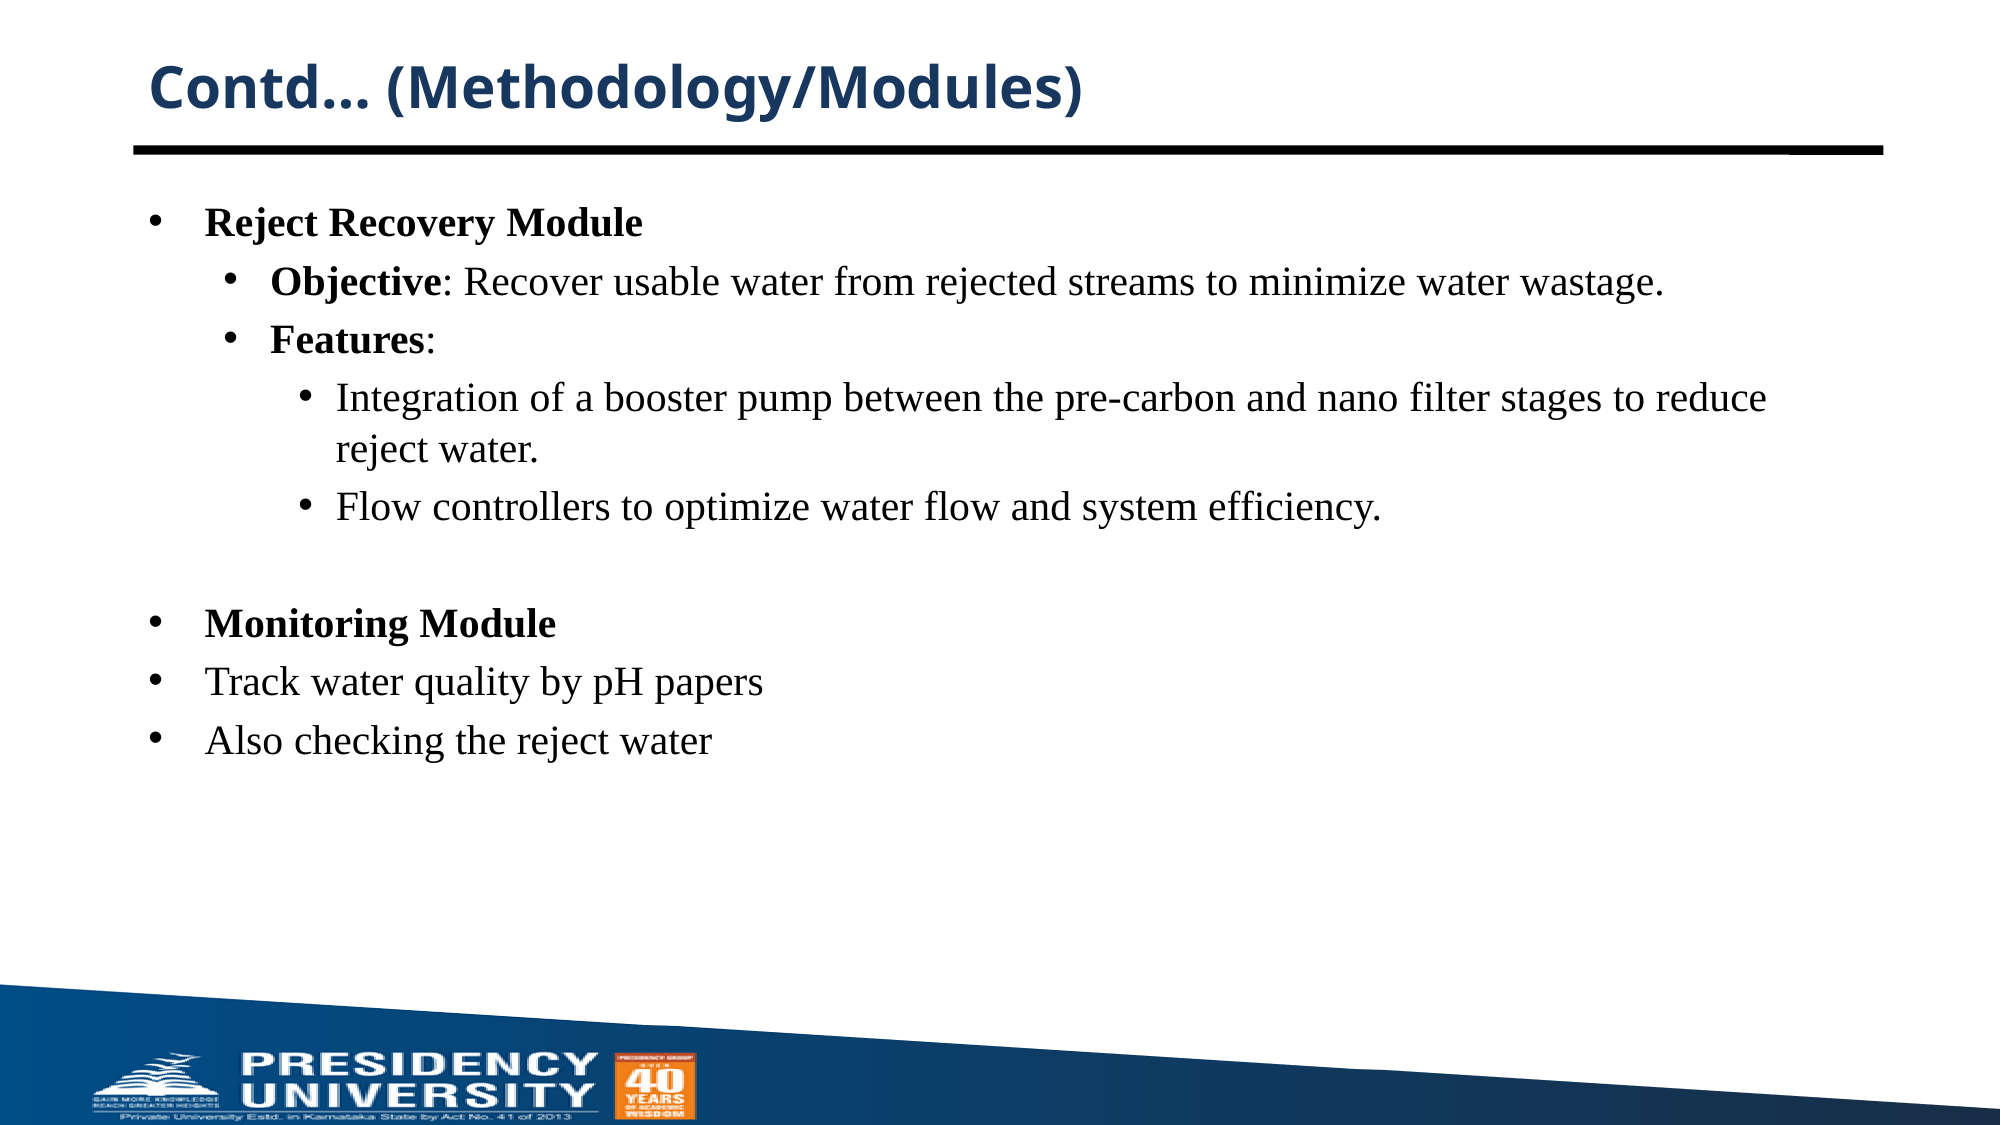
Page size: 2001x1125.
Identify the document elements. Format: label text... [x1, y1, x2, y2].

picture [0, 982, 2000, 1125]
title Contd… (Methodology/Modules) [133, 45, 1884, 125]
list Reject Recovery Module Objective: Recover usable water from rejected streams to minimize water wastage. Features: Integration of a booster pump between the pre-carbon and nano filter stages to reduce reject water. Flow controllers to optimize water flow and system efficiency. Monitoring Module Track water quality by pH papers Also checking the reject water [133, 187, 1884, 1000]
